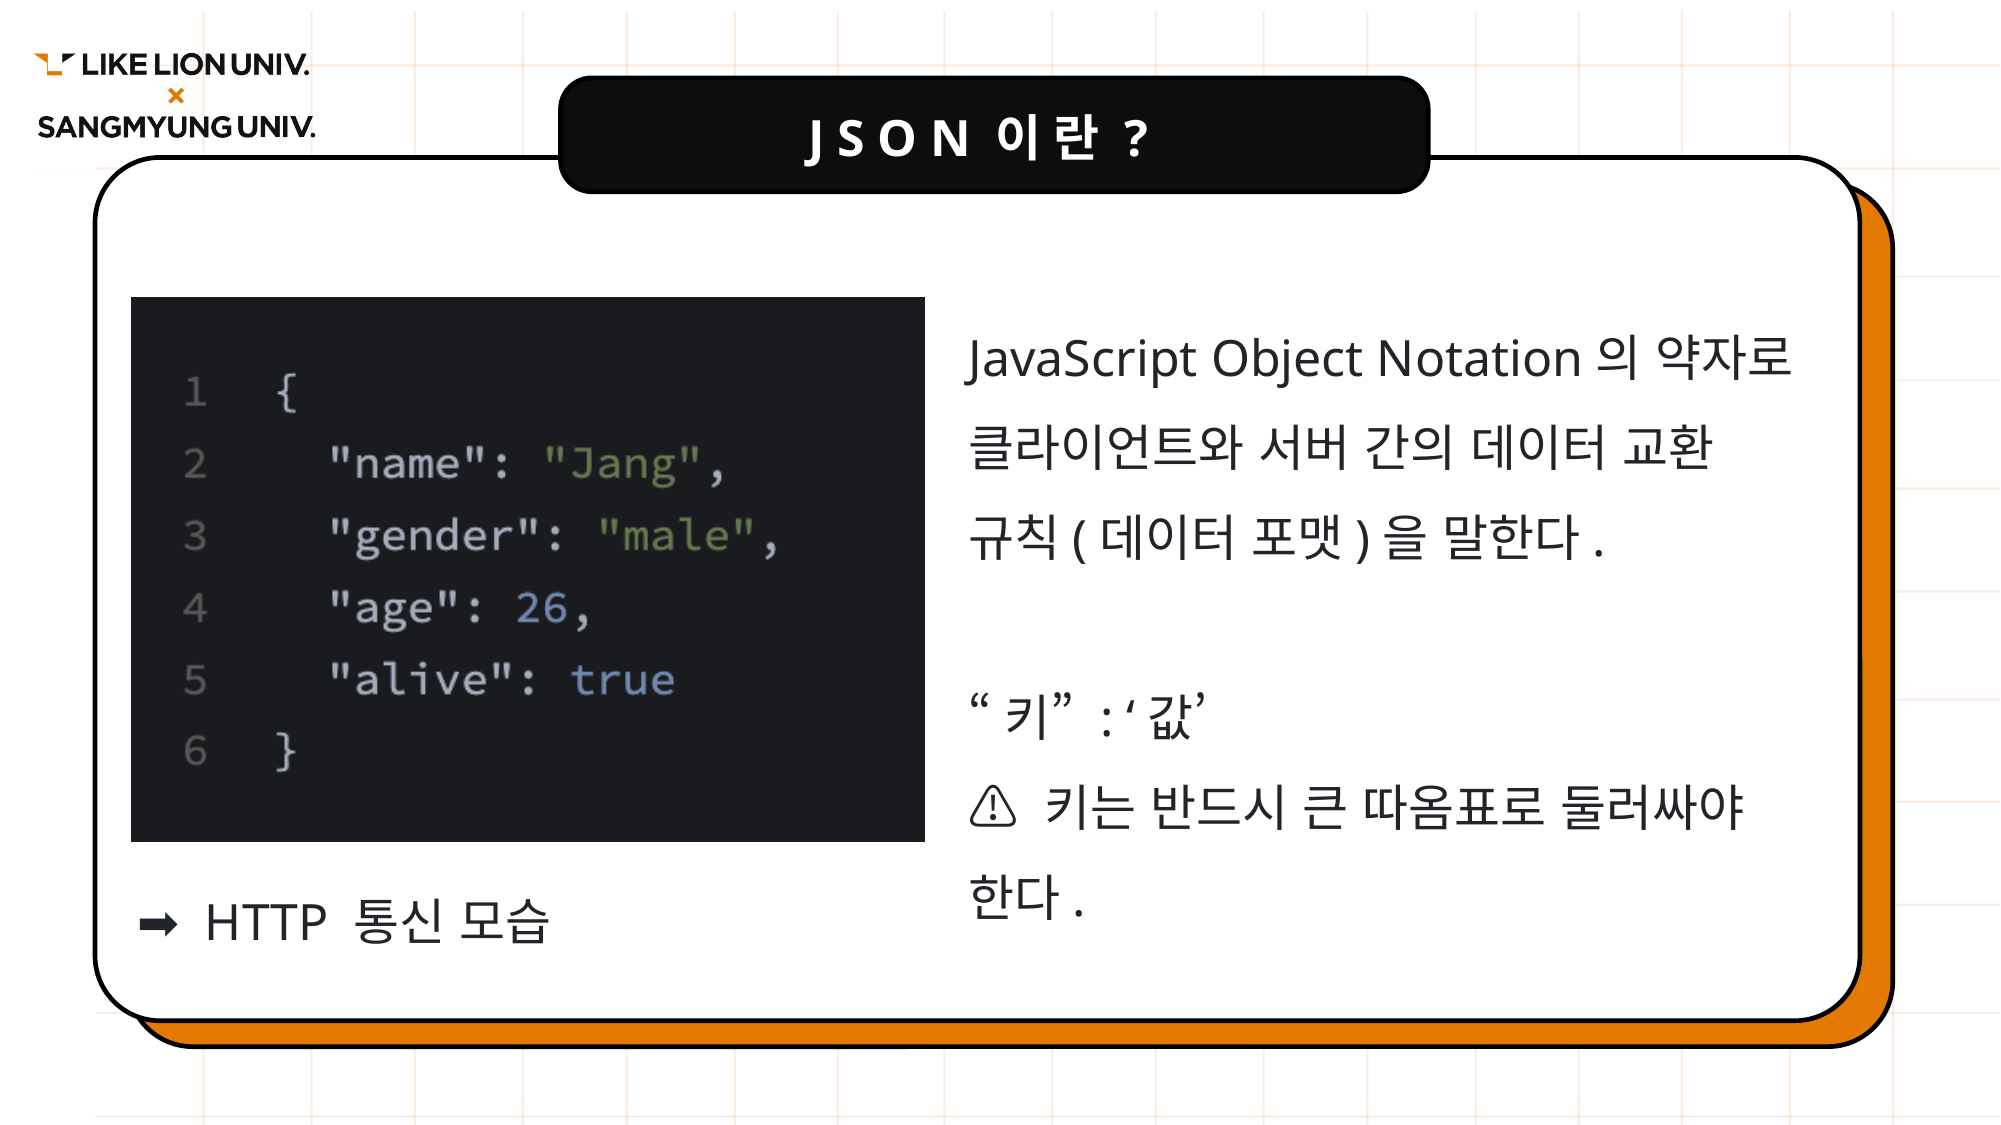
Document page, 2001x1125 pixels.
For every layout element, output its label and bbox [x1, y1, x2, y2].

text_box [95, 157, 1893, 1047]
text_box [94, 10, 2000, 1125]
picture [31, 21, 321, 174]
picture [130, 297, 925, 842]
